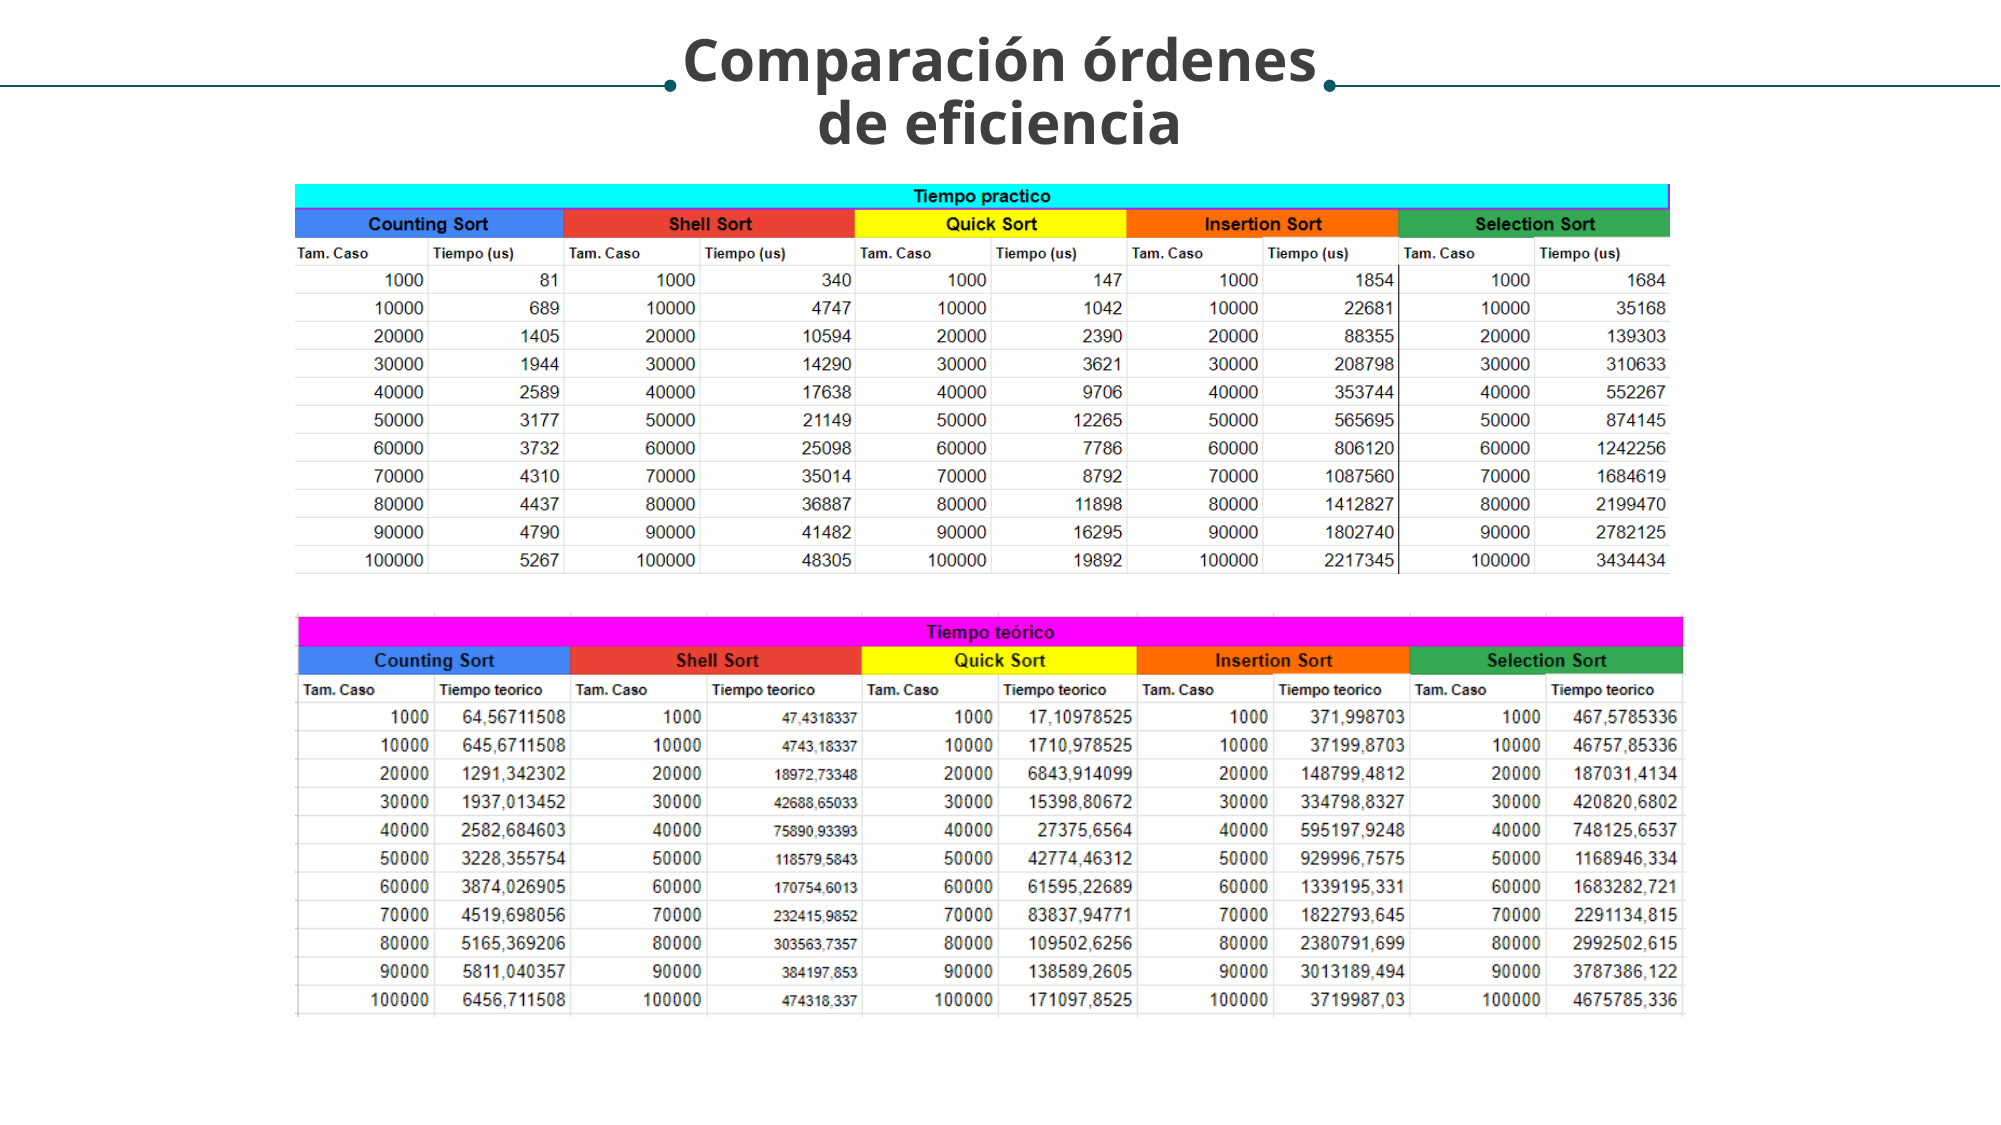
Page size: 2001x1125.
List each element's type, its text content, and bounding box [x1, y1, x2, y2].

picture [295, 612, 1686, 1017]
text_box Comparación órdenes de eficiencia [37, 31, 1963, 158]
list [295, 183, 1670, 575]
